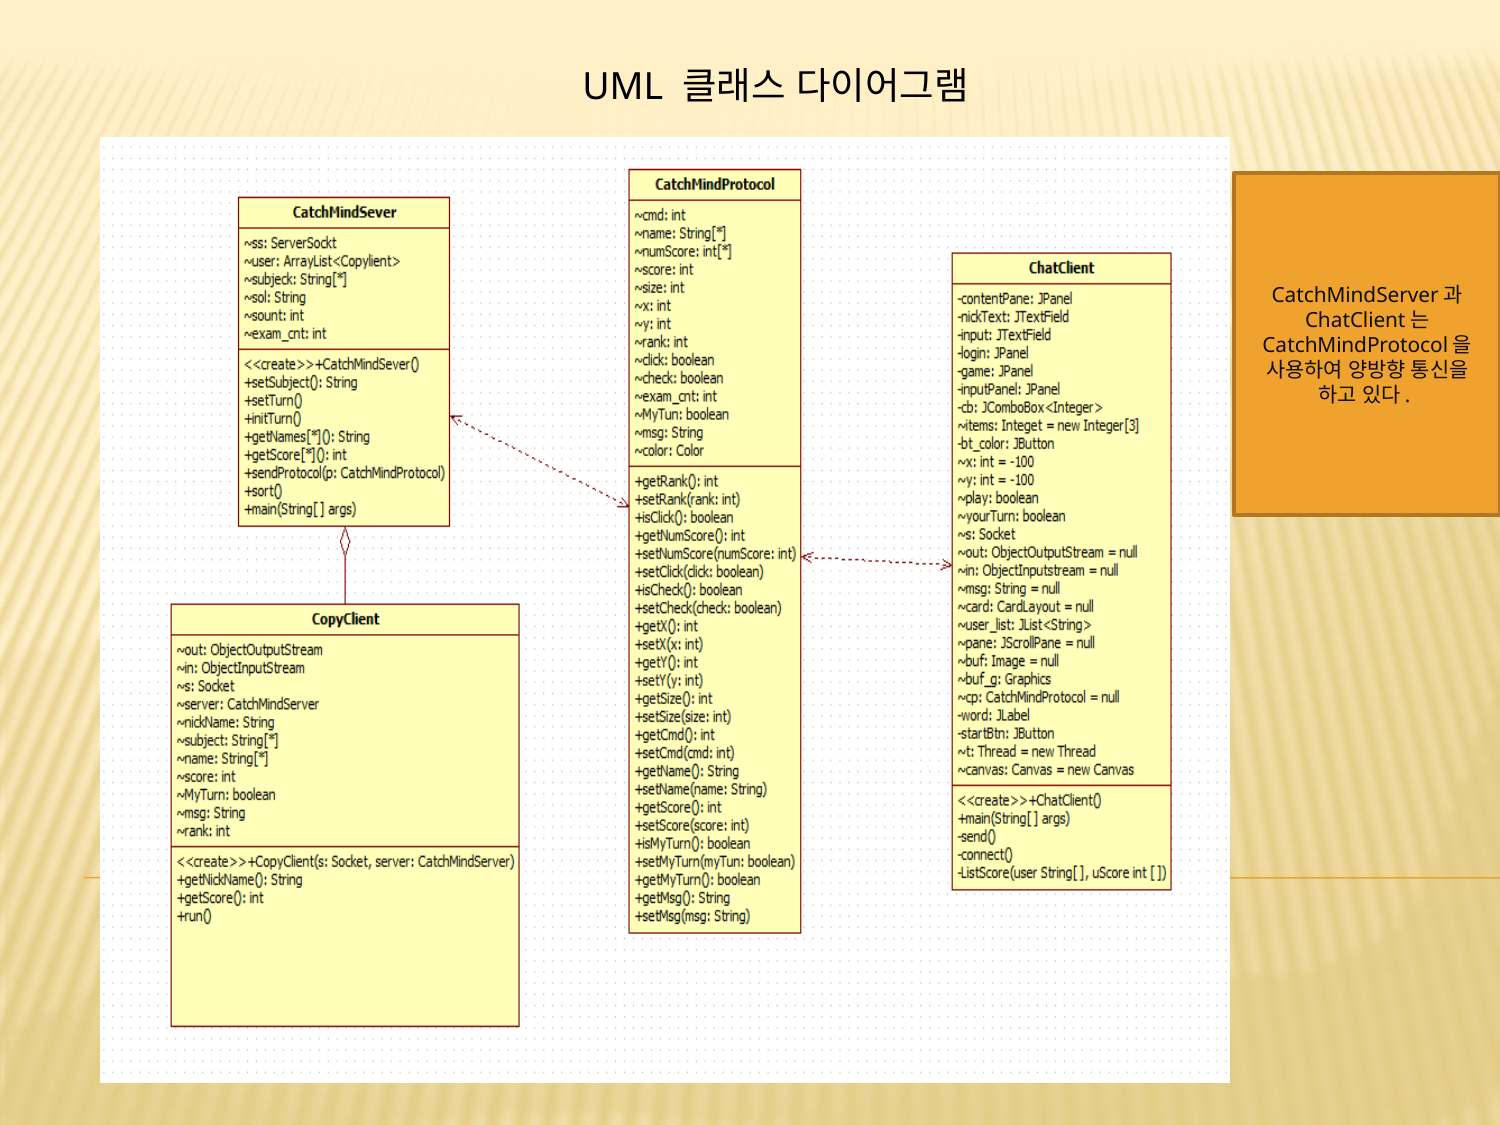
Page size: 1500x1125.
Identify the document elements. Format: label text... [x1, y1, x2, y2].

text_box CatchMindServer과 ChatClient는 CatchMindProtocol을 사용하여 양방향 통신을 하고 있다.. [1239, 171, 1500, 517]
text_box UML 클래스 다이어그램 [567, 54, 984, 115]
picture [99, 136, 1230, 1083]
